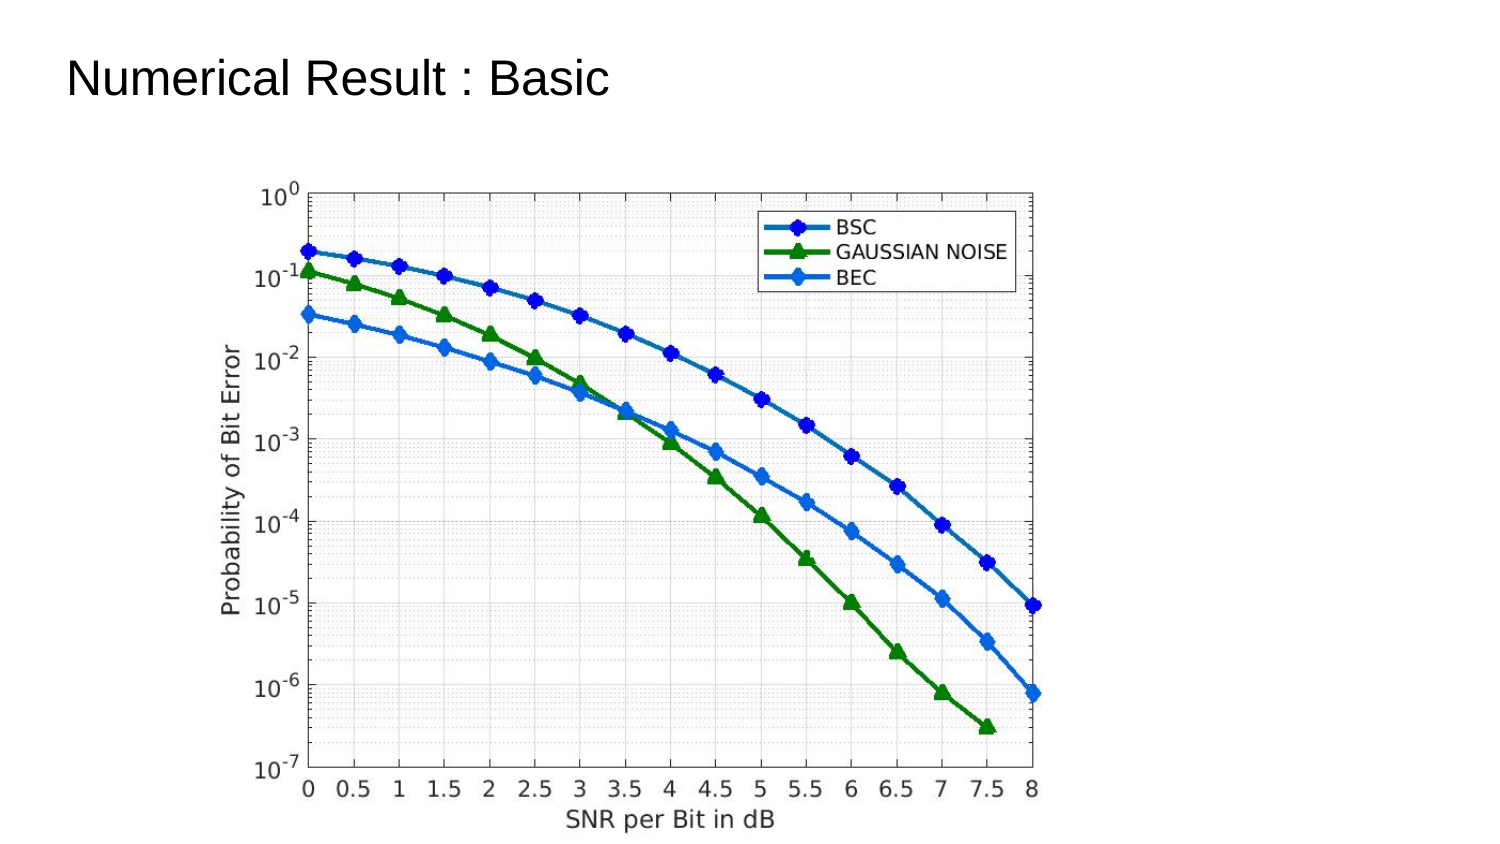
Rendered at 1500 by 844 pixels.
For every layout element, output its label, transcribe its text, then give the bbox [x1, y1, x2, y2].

picture [186, 141, 1122, 844]
title Numerical Result : Basic [51, 30, 1449, 124]
